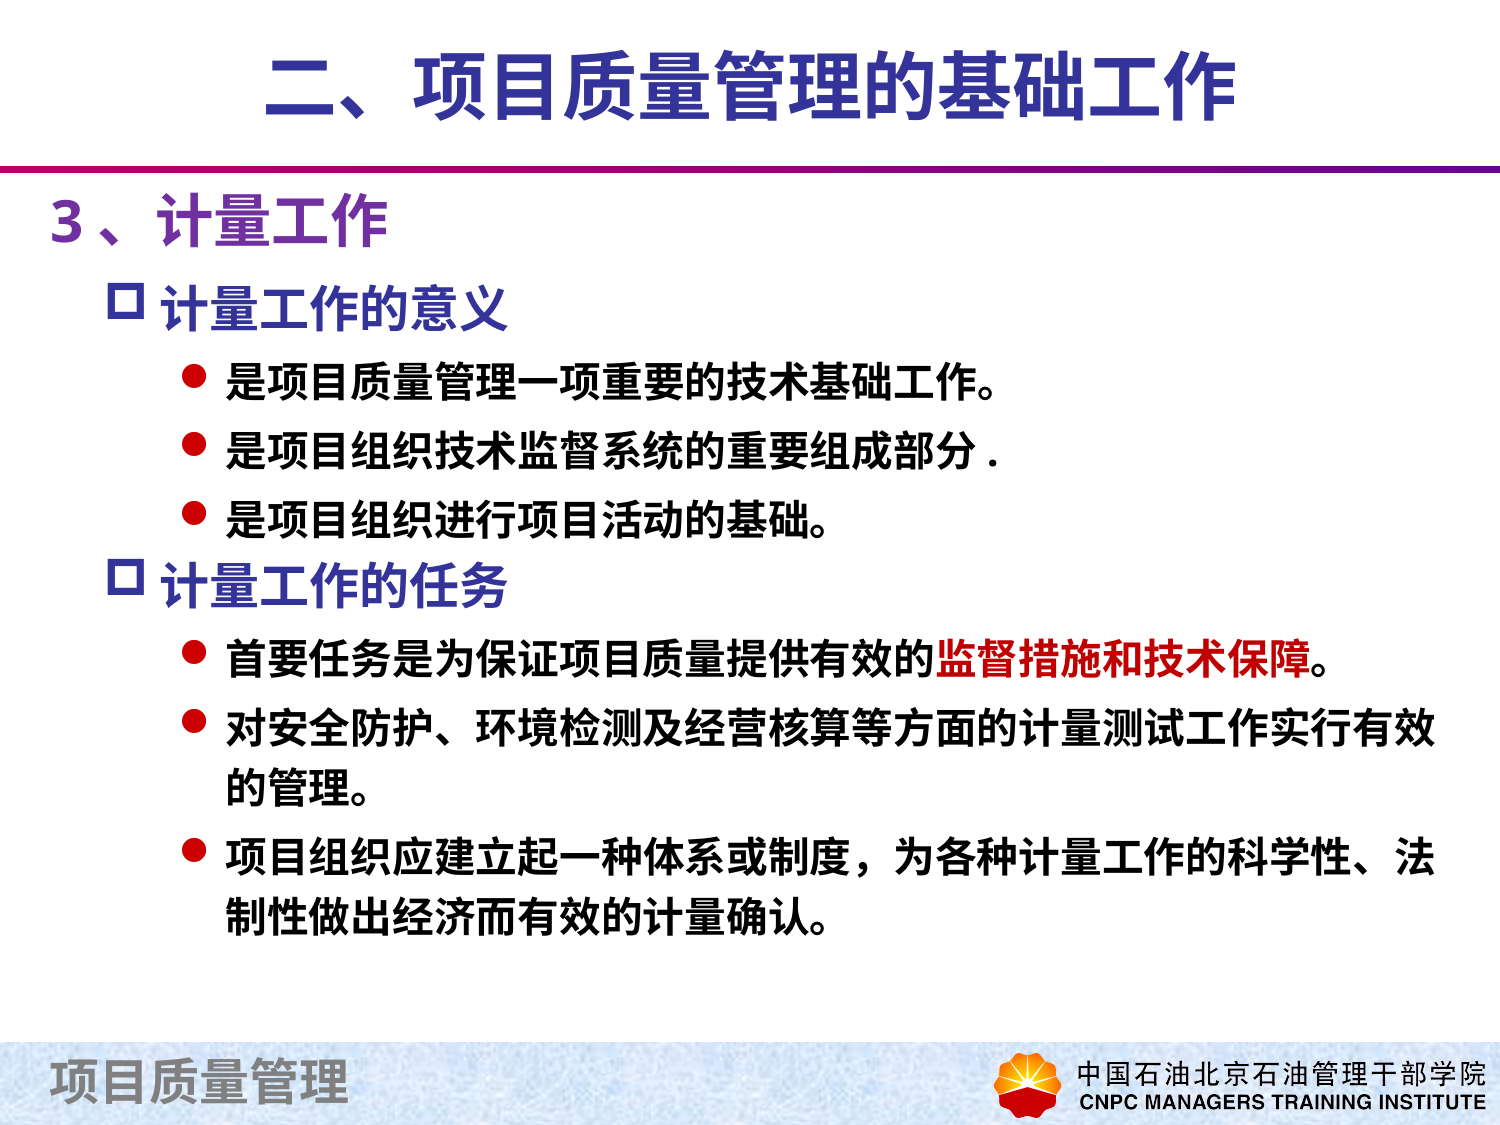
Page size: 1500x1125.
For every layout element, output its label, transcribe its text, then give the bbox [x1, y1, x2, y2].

text_box 3、计量工作 [35, 176, 692, 262]
picture [0, 1042, 1500, 1125]
text_box 二、项目质量管理的基础工作 [76, 7, 1424, 161]
list 计量工作的意义 是项目质量管理一项重要的技术基础工作。 是项目组织技术监督系统的重要组成部分. 是项目组织进行项目活动的基础。 计量工作的任务 首要任务是为保证项目质量提供有效的监督措施和技术保障。 对安全防护、环境检测及经营核算等方面的计量测试工作实行有效的管理。 项目组织应建立起一种体系或制度，为各种计量工作的科学性、法制性做出经济而有效的计量确认。 [88, 269, 1470, 1007]
